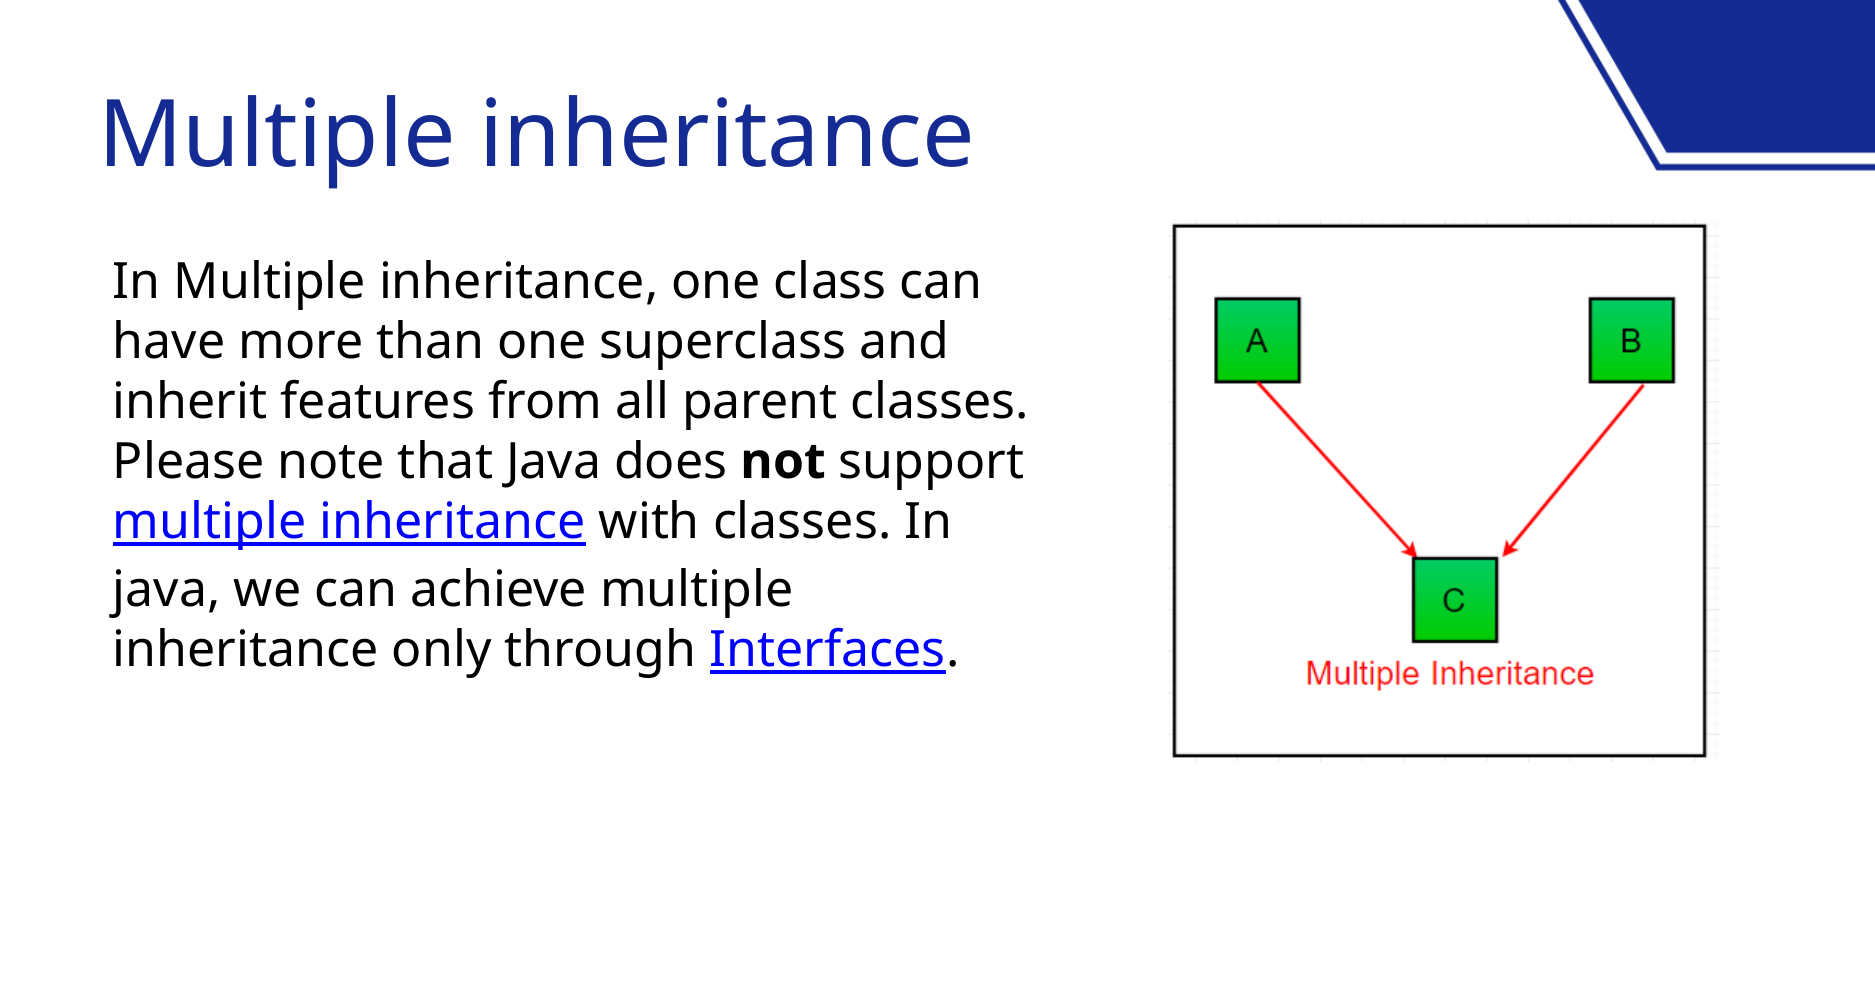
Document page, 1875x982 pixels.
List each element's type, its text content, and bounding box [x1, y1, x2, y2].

text_box Multiple inheritance [98, 94, 1444, 185]
picture [1499, 0, 1875, 172]
picture [1167, 218, 1721, 763]
text_box In Multiple inheritance, one class can have more than one superclass and inherit features from all parent classes. Please note that Java does not support multiple inheritance with classes. In java, we can achieve multiple inheritance only through Interfaces. [98, 240, 1063, 692]
